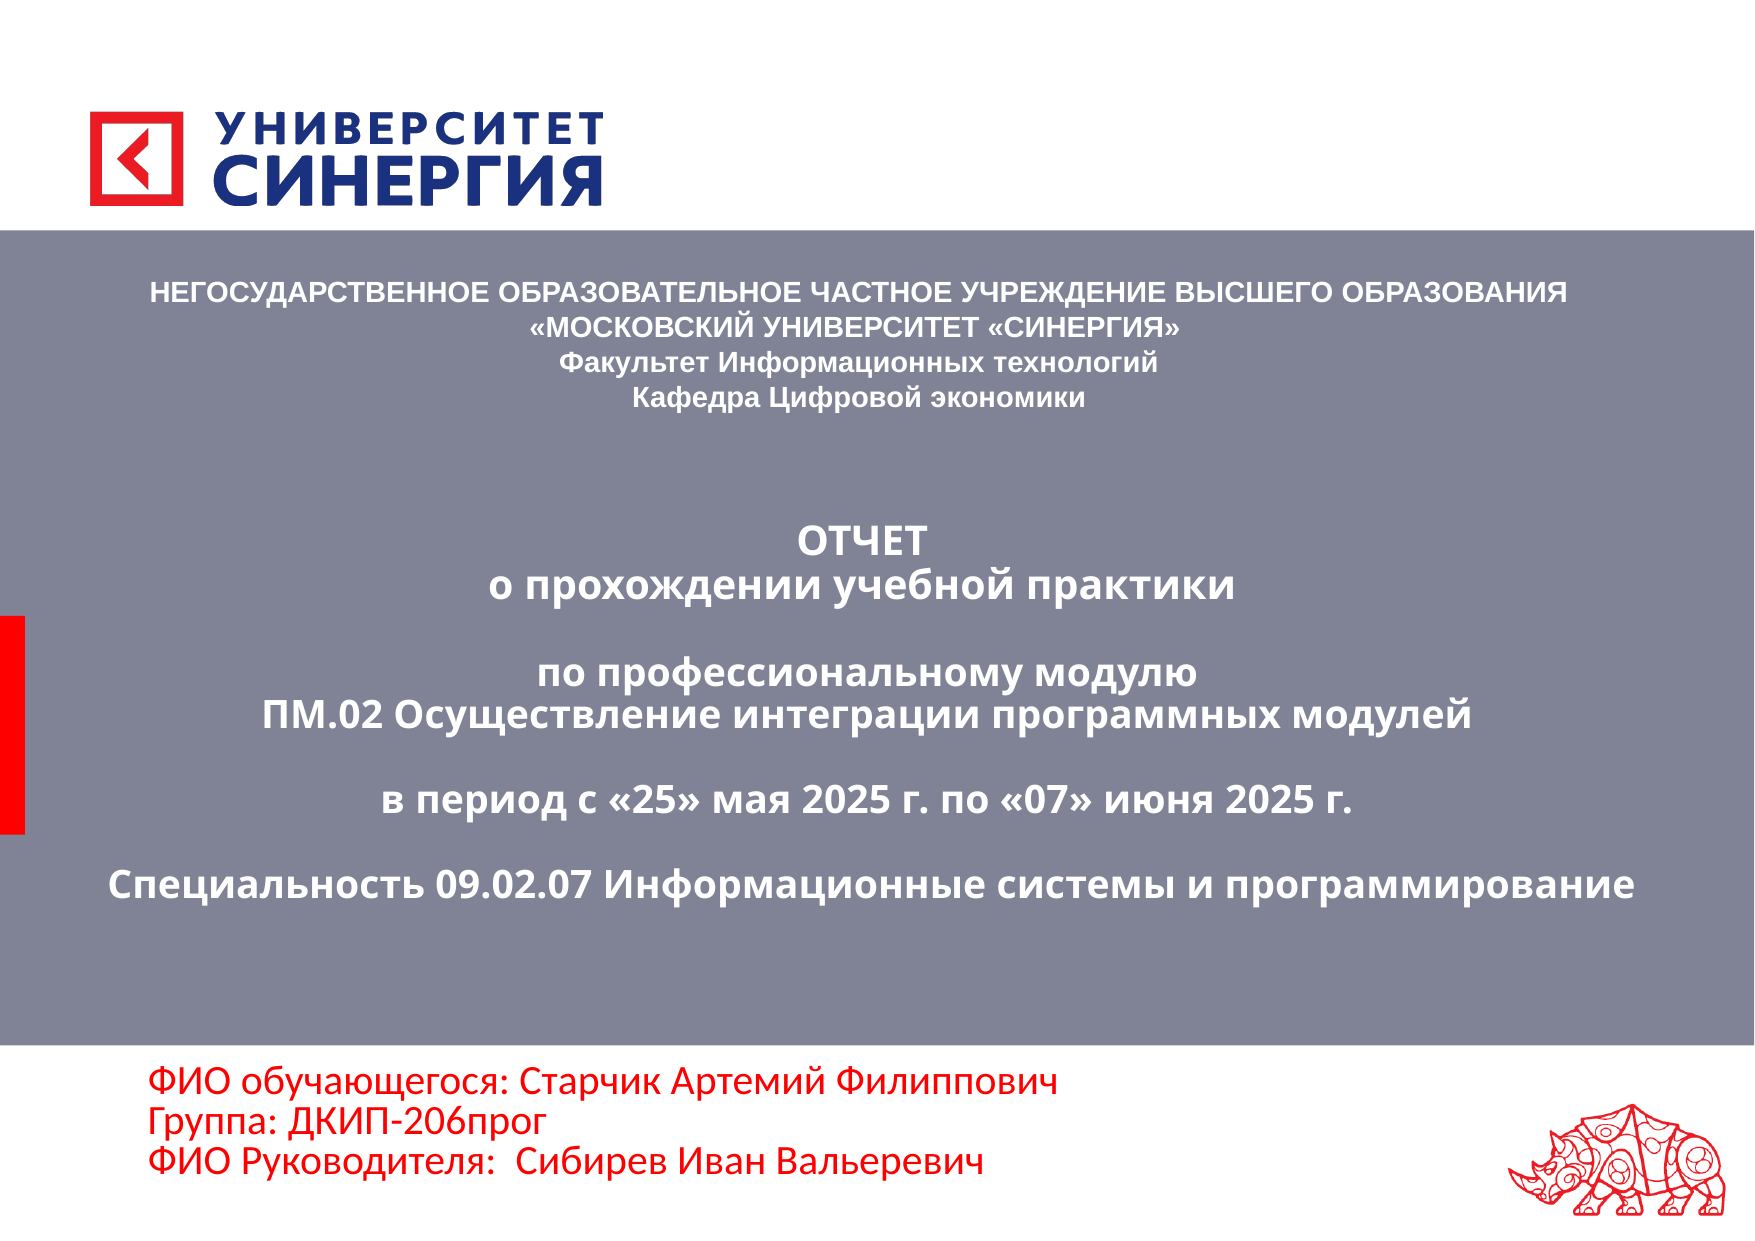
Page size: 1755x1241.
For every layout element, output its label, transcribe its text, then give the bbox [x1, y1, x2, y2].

picture [1563, 1080, 1755, 1229]
text_box ФИО обучающегося: Старчик Артемий Филиппович Группа: ДКИП-206прог ФИО Руководителя: Сибирев Иван Вальеревич [132, 1030, 1563, 1241]
picture [89, 111, 603, 206]
title ОТЧЕТ о прохождении учебной практики по профессиональному модулю ПМ.02 Осуществление интеграции программных модулей в период с «25» мая 2025 г. по «07» июня 2025 г. Специальность 09.02.07 Информационные системы и программирование [73, 466, 1662, 979]
text_box НЕГОСУДАРСТВЕННОЕ ОБРАЗОВАТЕЛЬНОЕ ЧАСТНОЕ УЧРЕЖДЕНИЕ ВЫСШЕГО ОБРАЗОВАНИЯ «МОСКОВСКИЙ УНИВЕРСИТЕТ «СИНЕРГИЯ» Факультет Информационных технологий Кафедра Цифровой экономики [109, 265, 1610, 421]
